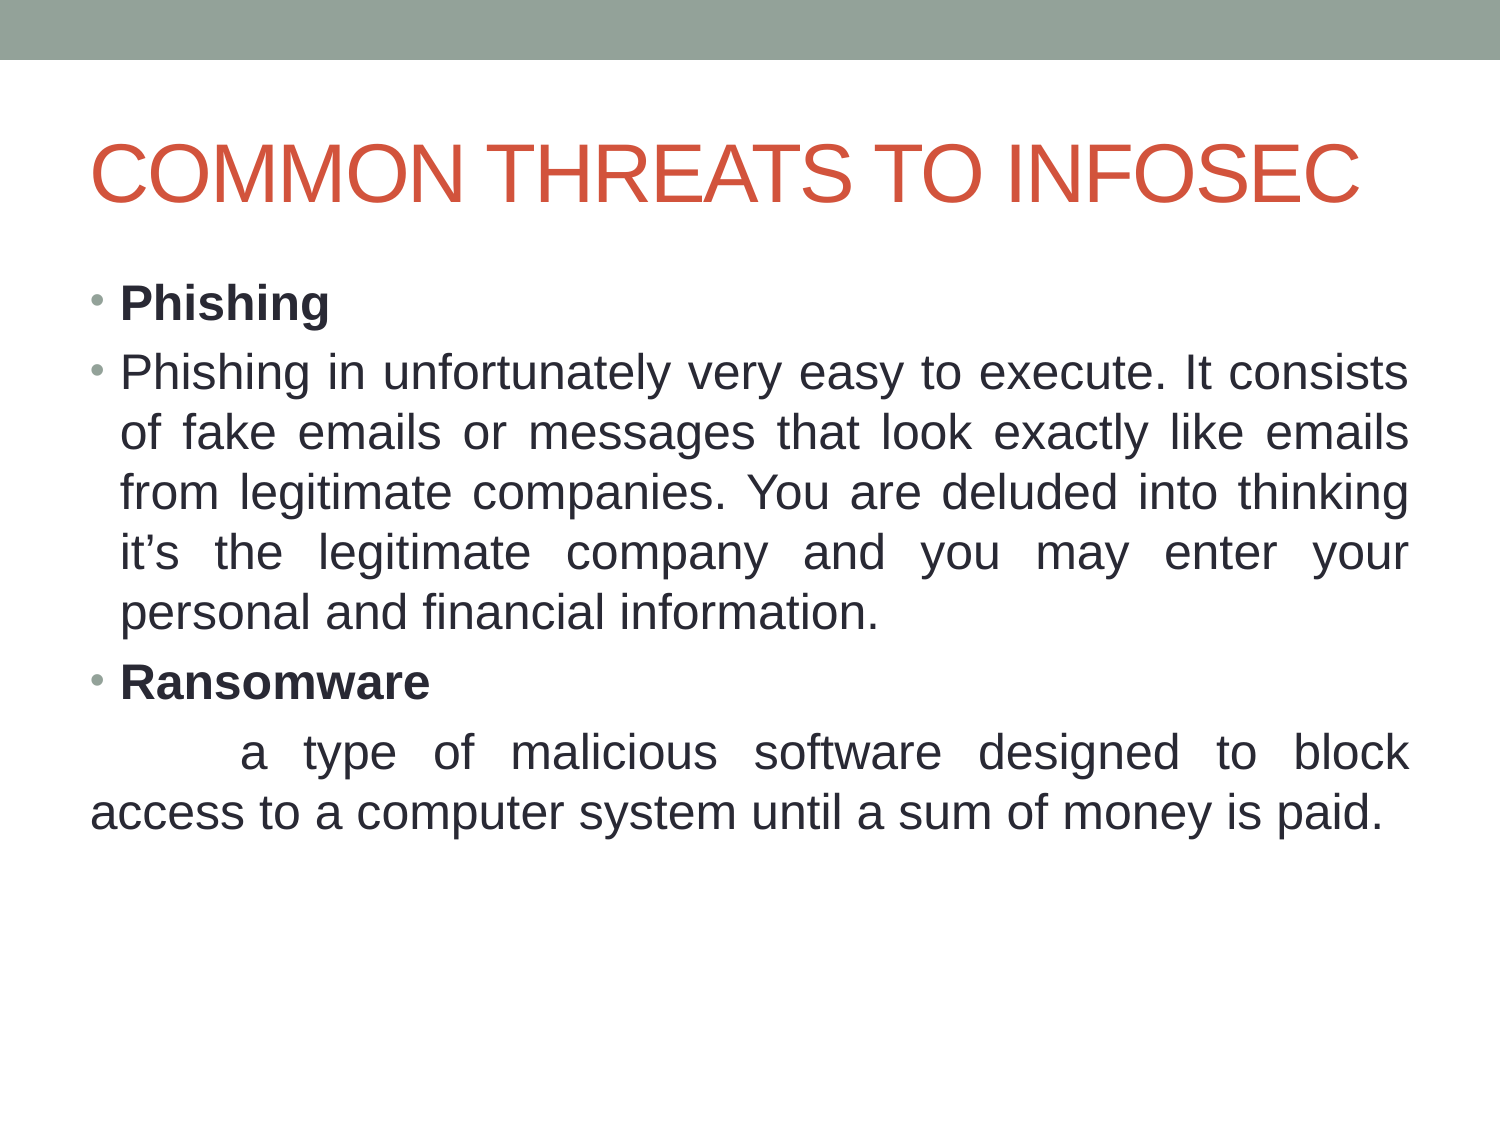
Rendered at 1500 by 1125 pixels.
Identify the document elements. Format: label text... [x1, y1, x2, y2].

text_box COMMON THREATS TO INFOSEC [74, 87, 1425, 250]
text_box Phishing Phishing in unfortunately very easy to execute. It consists of fake emails or messages that look exactly like emails from legitimate companies. You are deluded into thinking it’s the legitimate company and you may enter your personal and financial information. Ransomware a type of malicious software designed to block access to a computer system until a sum of money is paid. [74, 262, 1425, 1063]
